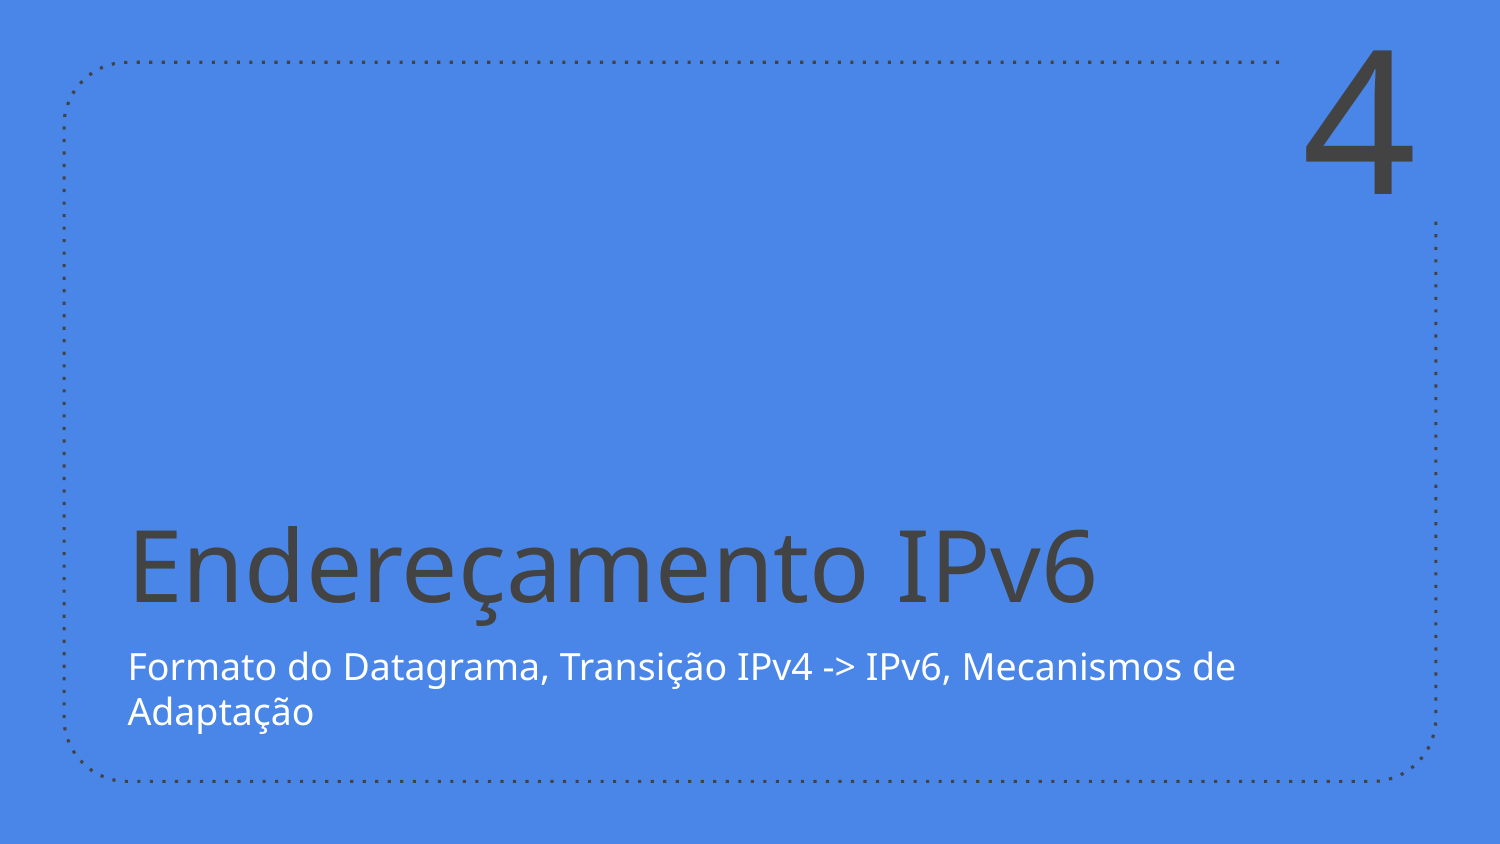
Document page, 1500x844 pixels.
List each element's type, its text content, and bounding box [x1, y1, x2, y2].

subtitle Formato do Datagrama, Transição IPv4 -> IPv6, Mecanismos de Adaptação [112, 628, 1388, 758]
title Endereçamento IPv6 [112, 447, 1388, 628]
text_box 4 [1281, 0, 1439, 229]
